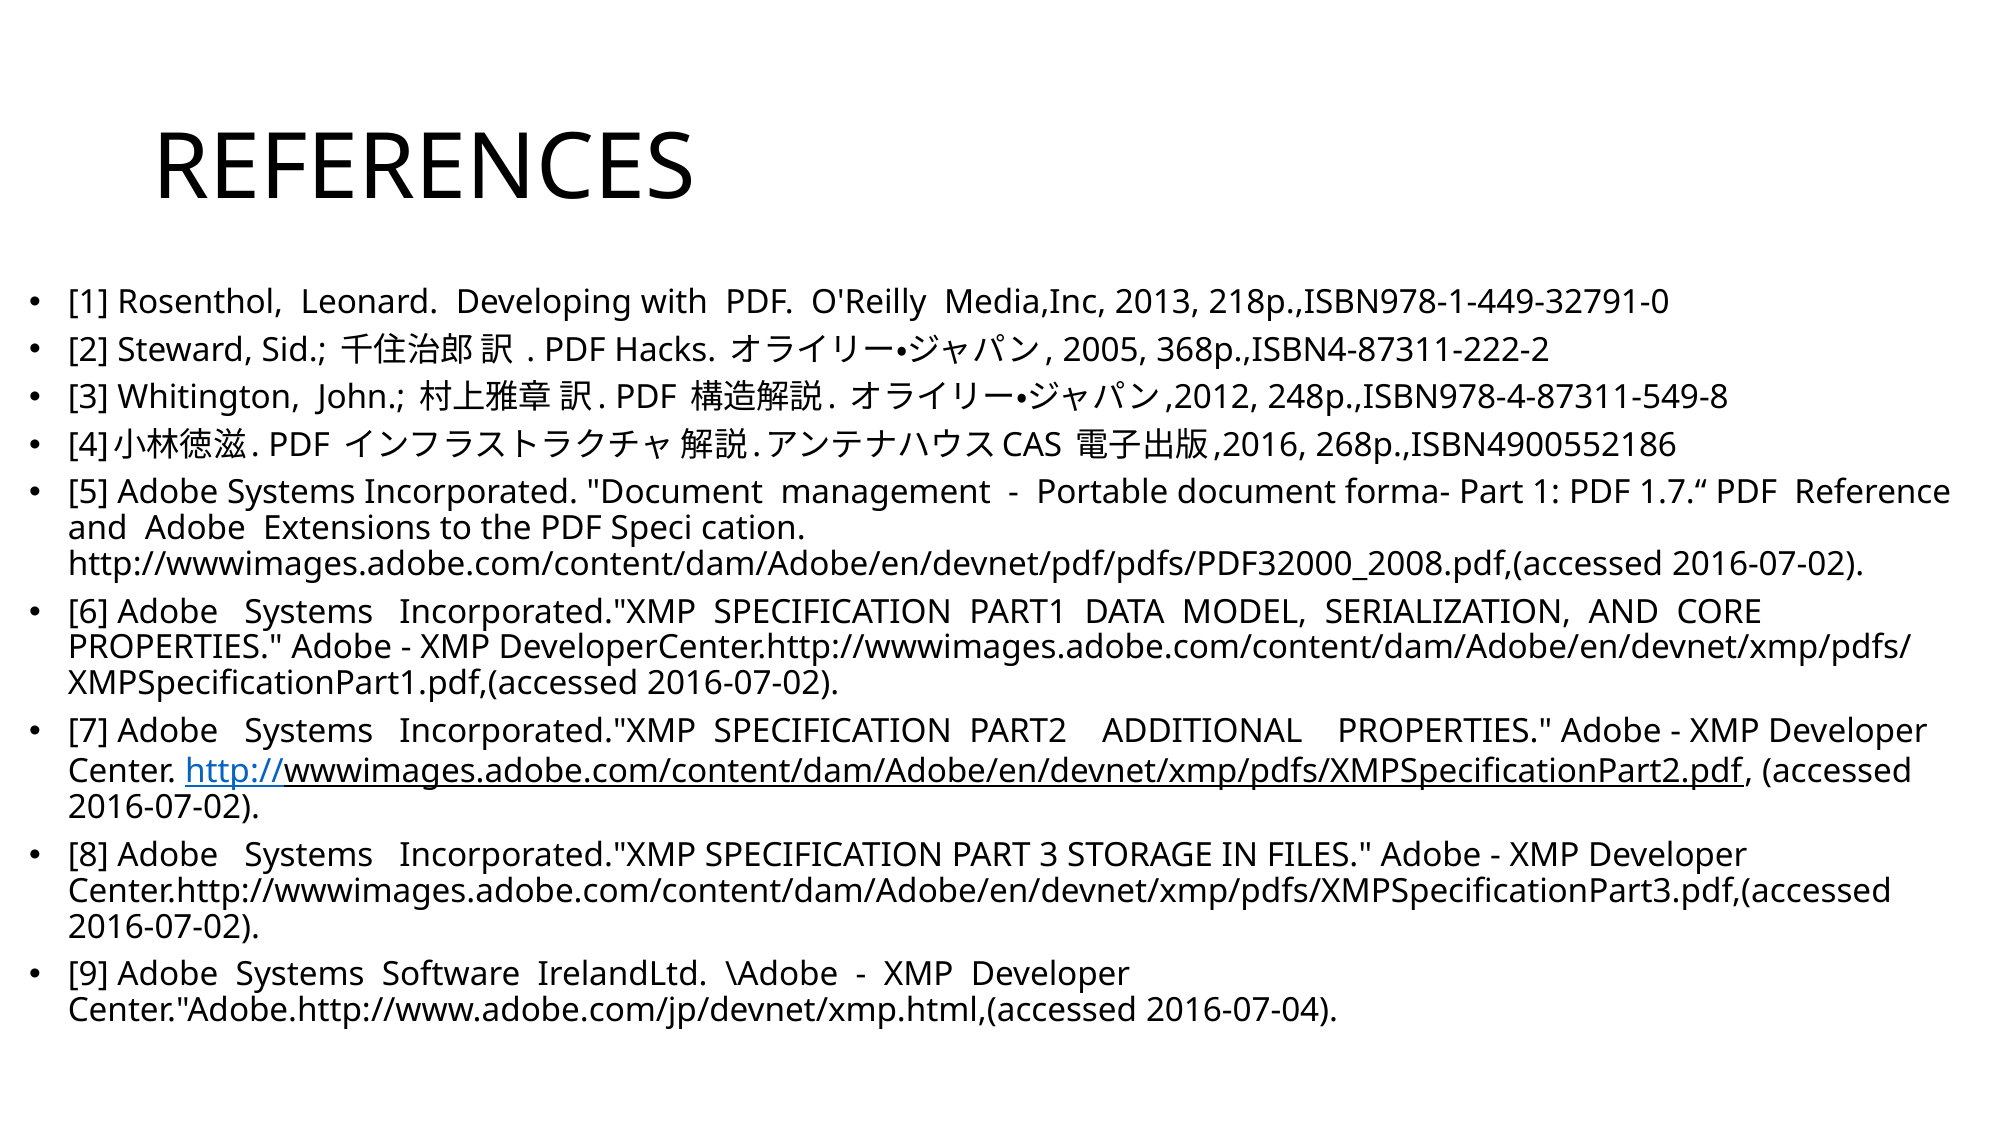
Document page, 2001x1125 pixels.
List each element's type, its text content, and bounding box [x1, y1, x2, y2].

title REFERENCES [137, 59, 1863, 277]
list [1] Rosenthol, Leonard. Developing with PDF. O'Reilly Media,Inc, 2013, 218p.,ISBN978-1-449-32791-0 [2] Steward, Sid.; 千住治郎 訳 . PDF Hacks. オライリー・ジャパン, 2005, 368p.,ISBN4-87311-222-2 [3] Whitington, John.; 村上雅章 訳. PDF 構造解説. オライリー・ジャパン,2012, 248p.,ISBN978-4-87311-549-8 [4]小林徳滋. PDF インフラストラクチャ 解説.アンテナハウスCAS 電子出版,2016, 268p.,ISBN4900552186 [5] Adobe Systems Incorporated. "Document management - Portable document forma- Part 1: PDF 1.7.“ PDF Reference and Adobe Extensions to the PDF Speci cation. http://wwwimages.adobe.com/content/dam/Adobe/en/devnet/pdf/pdfs/PDF32000_2008.pdf,(accessed 2016-07-02). [6] Adobe Systems Incorporated."XMP SPECIFICATION PART1 DATA MODEL, SERIALIZATION, AND CORE PROPERTIES." Adobe - XMP DeveloperCenter.http://wwwimages.adobe.com/content/dam/Adobe/en/devnet/xmp/pdfs/XMPSpecificationPart1.pdf,(accessed 2016-07-02). [7] Adobe Systems Incorporated."XMP SPECIFICATION PART2 ADDITIONAL PROPERTIES." Adobe - XMP Developer Center. http://wwwimages.adobe.com/content/dam/Adobe/en/devnet/xmp/pdfs/XMPSpecificationPart2.pdf, (accessed 2016-07-02). [8] Adobe Systems Incorporated."XMP SPECIFICATION PART 3 STORAGE IN FILES." Adobe - XMP Developer Center.http://wwwimages.adobe.com/content/dam/Adobe/en/devnet/xmp/pdfs/XMPSpecificationPart3.pdf,(accessed 2016-07-02). [9] Adobe Systems Software IrelandLtd. \Adobe - XMP Developer Center."Adobe.http://www.adobe.com/jp/devnet/xmp.html,(accessed 2016-07-04). [14, 277, 1986, 1045]
